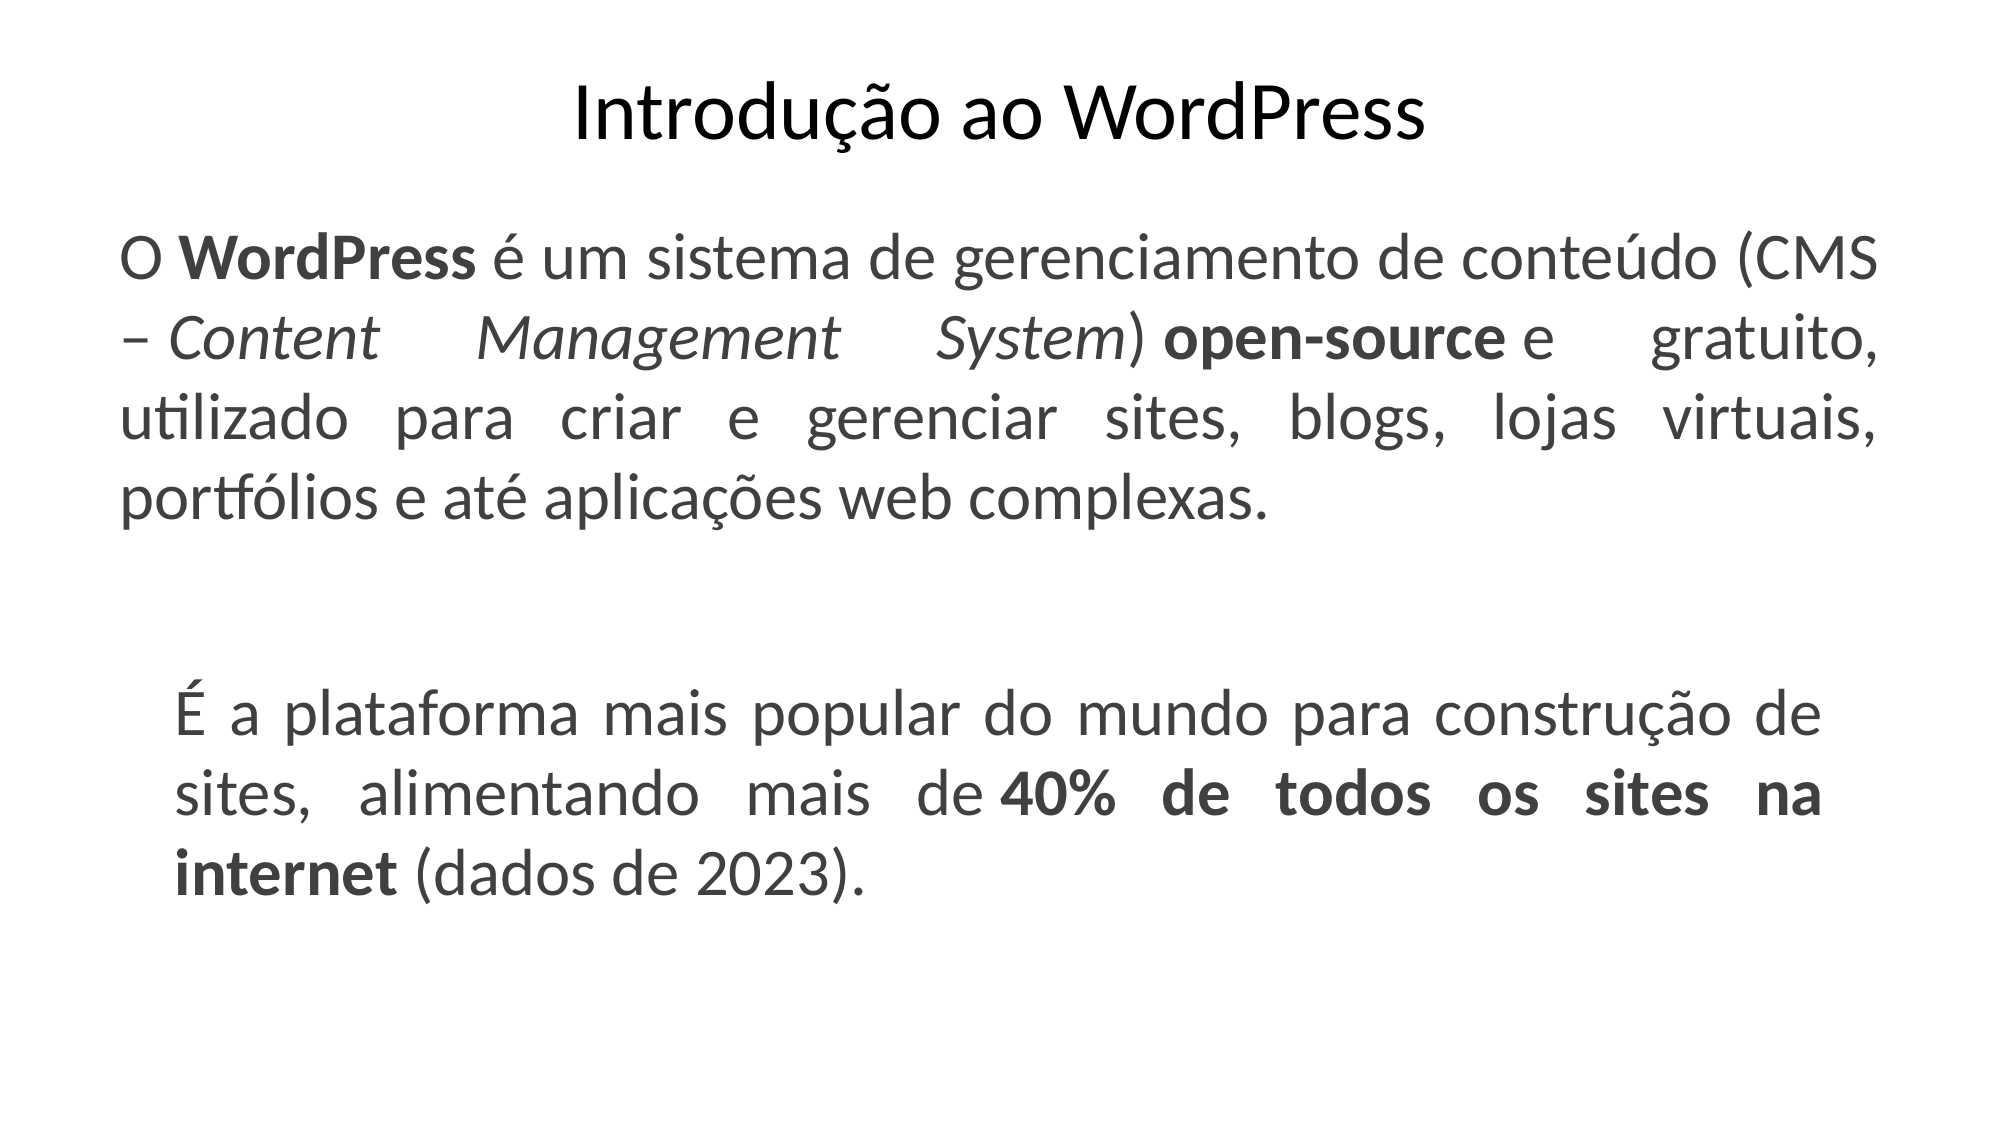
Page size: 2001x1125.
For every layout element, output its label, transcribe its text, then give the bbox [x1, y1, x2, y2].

text_box O WordPress é um sistema de gerenciamento de conteúdo (CMS – Content Management System) open-source e gratuito, utilizado para criar e gerenciar sites, blogs, lojas virtuais, portfólios e até aplicações web complexas. [105, 205, 1895, 541]
text_box Introdução ao WordPress [500, 48, 1500, 164]
text_box É a plataforma mais popular do mundo para construção de sites, alimentando mais de 40% de todos os sites na internet (dados de 2023). [160, 661, 1840, 917]
